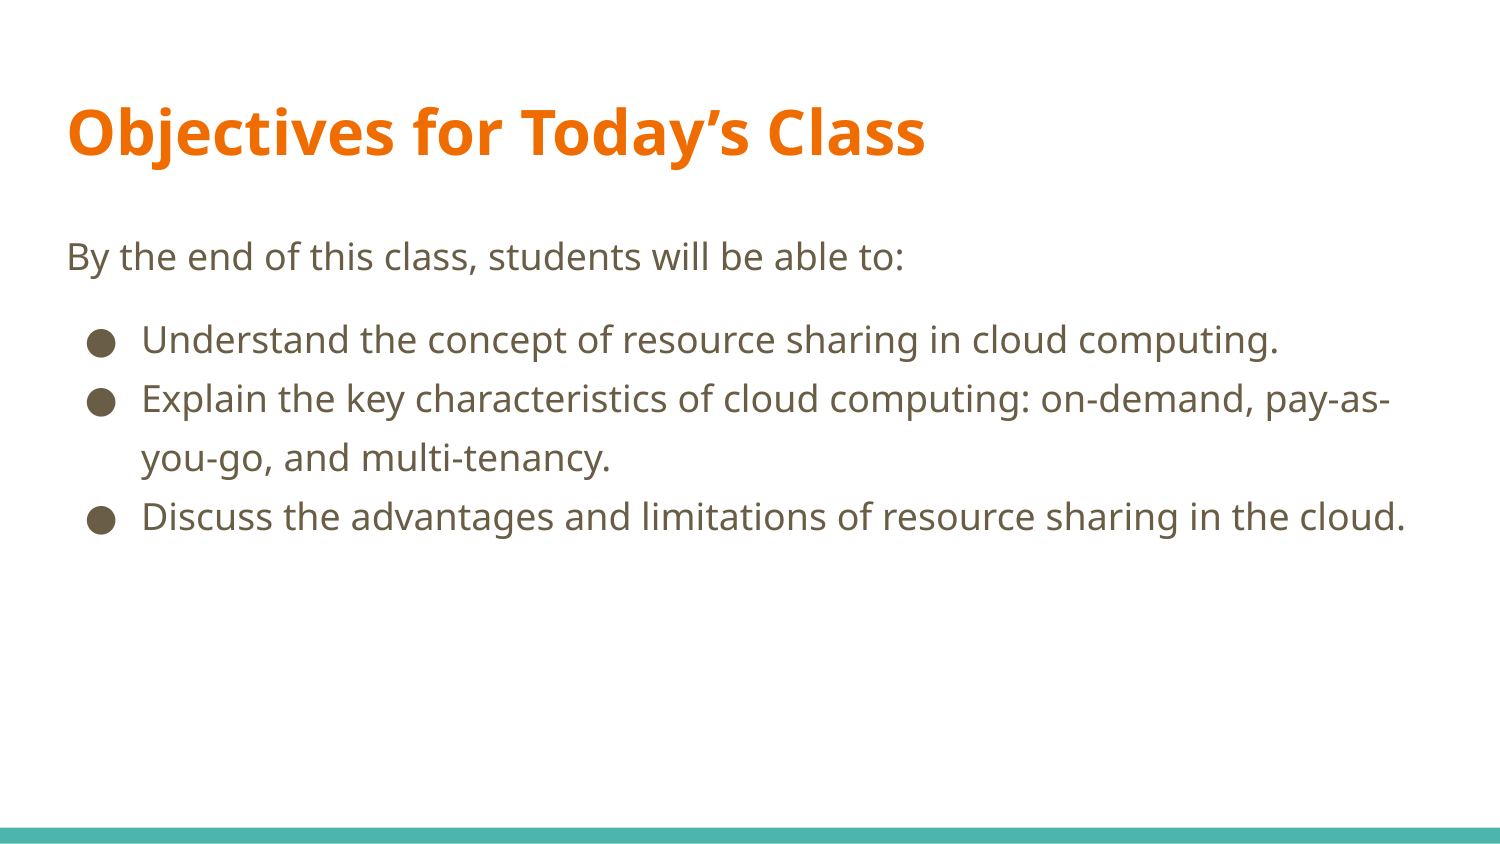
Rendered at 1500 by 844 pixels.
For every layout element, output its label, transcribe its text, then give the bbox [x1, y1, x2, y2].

title Objectives for Today’s Class [51, 72, 1449, 189]
list By the end of this class, students will be able to: Understand the concept of resource sharing in cloud computing. Explain the key characteristics of cloud computing: on-demand, pay-as-you-go, and multi-tenancy. Discuss the advantages and limitations of resource sharing in the cloud. [51, 207, 1449, 750]
